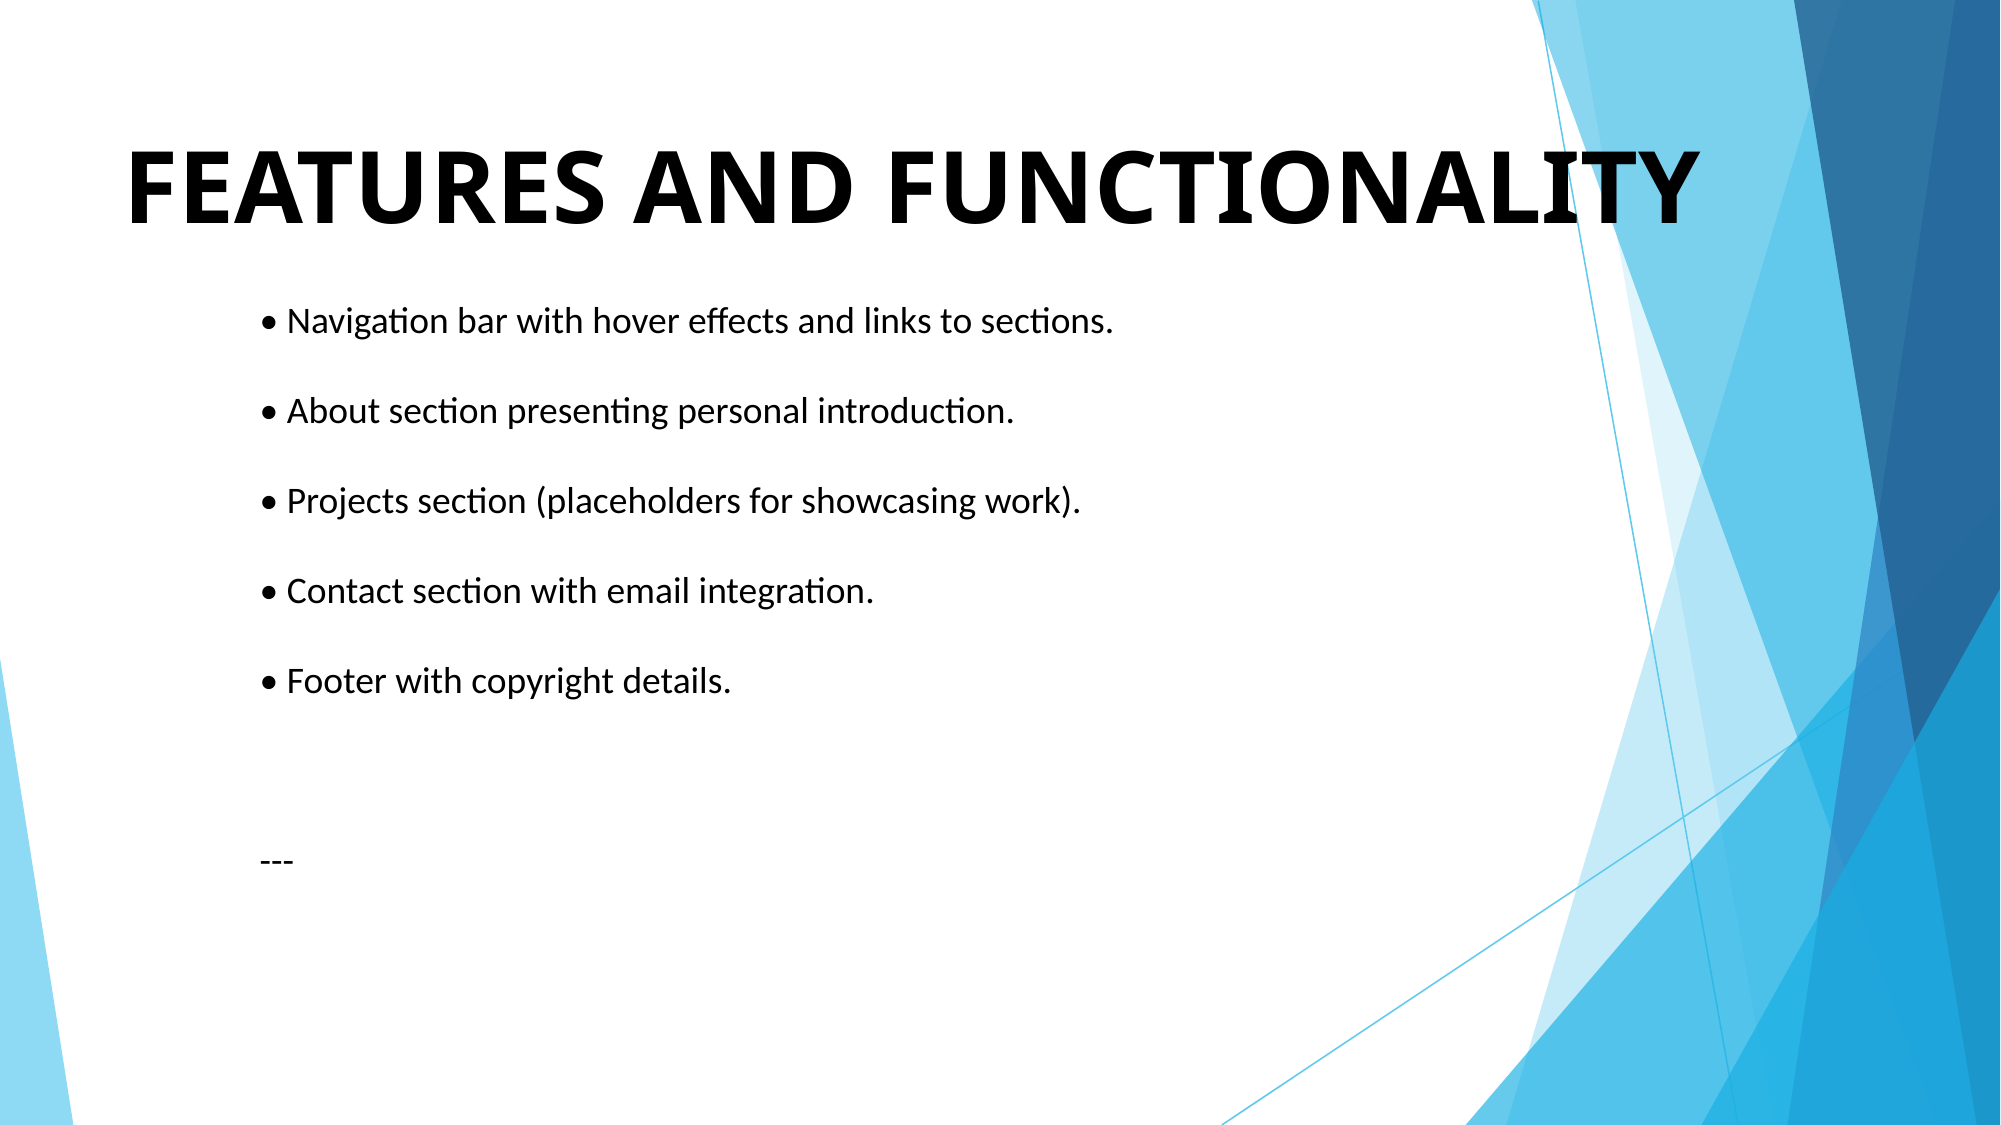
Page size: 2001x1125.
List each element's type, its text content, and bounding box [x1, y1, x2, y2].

title FEATURES AND FUNCTIONALITY [123, 63, 1877, 587]
text_box • Navigation bar with hover effects and links to sections. • About section presenting personal introduction. • Projects section (placeholders for showcasing work). • Contact section with email integration. • Footer with copyright details. --- [244, 108, 1268, 889]
